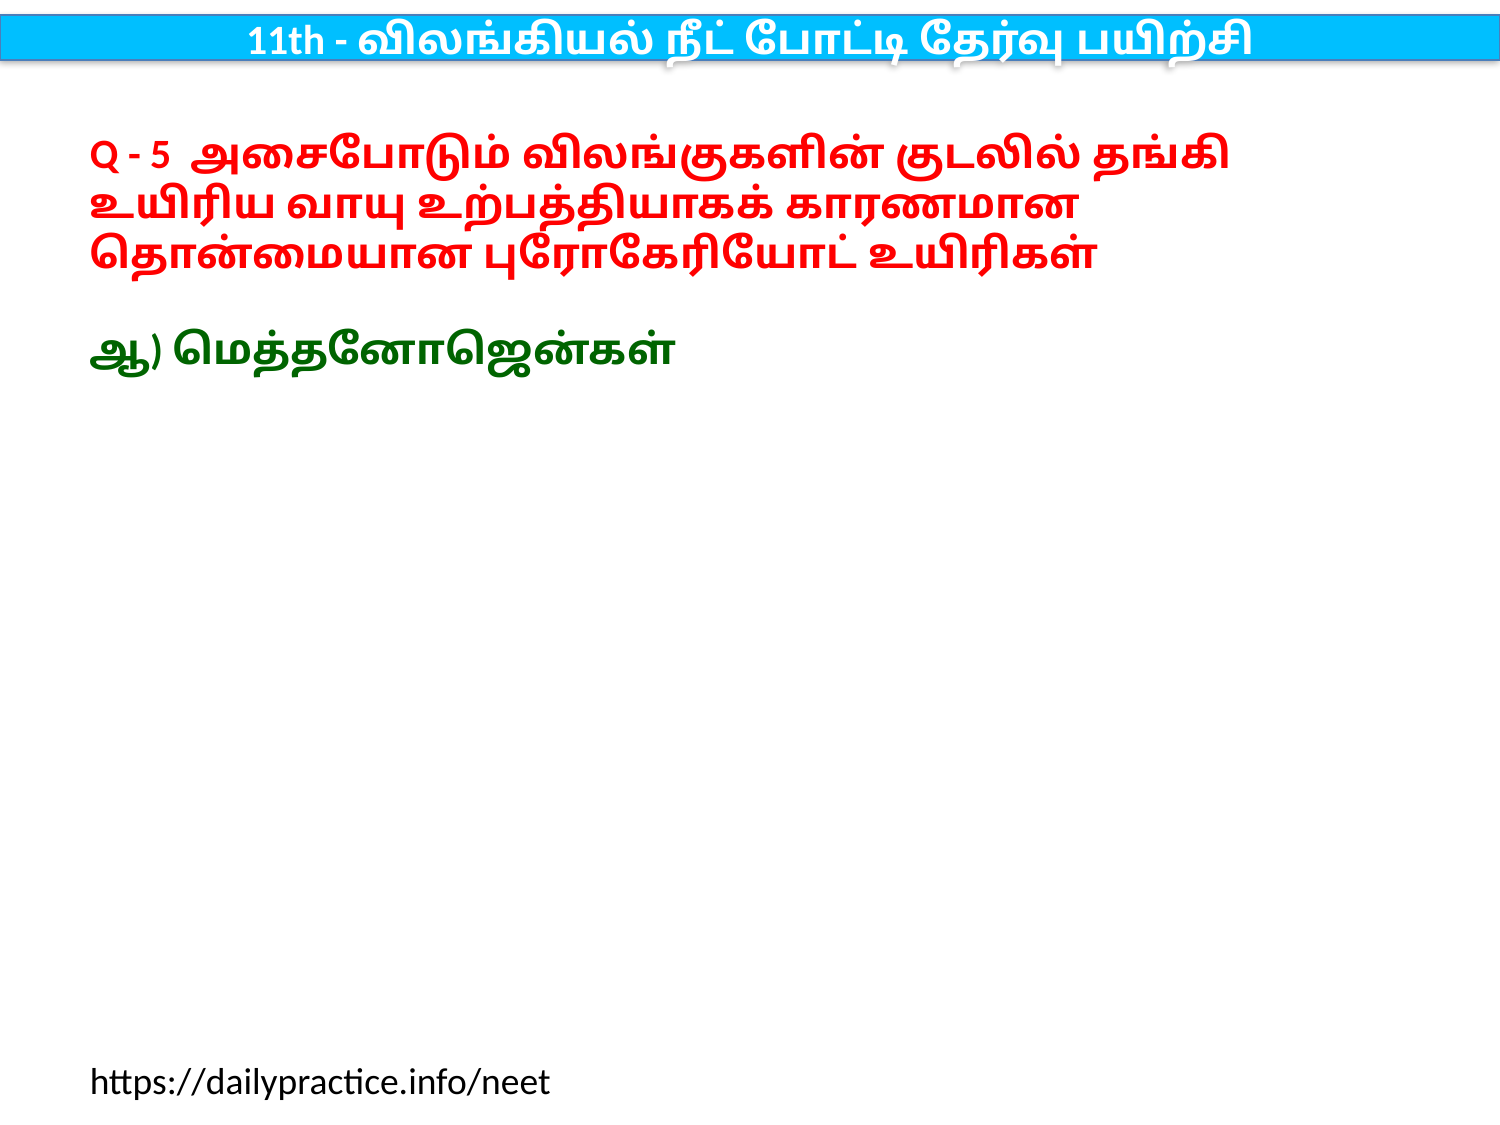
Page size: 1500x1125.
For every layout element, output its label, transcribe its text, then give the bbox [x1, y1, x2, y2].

text_box Q - 5 அசைபோடும் விலங்குகளின் குடலில் தங்கி உயிரிய வாயு உற்பத்தியாகக் காரணமான தொன்மையான புரோகேரியோட் உயிரிகள் ஆ) மெத்தனோஜென்கள் [74, 74, 1275, 380]
text_box https://dailypractice.info/neet [74, 1049, 675, 1110]
text_box 11th - விலங்கியல் நீட் போட்டி தேர்வு பயிற்சி [0, 14, 1500, 61]
